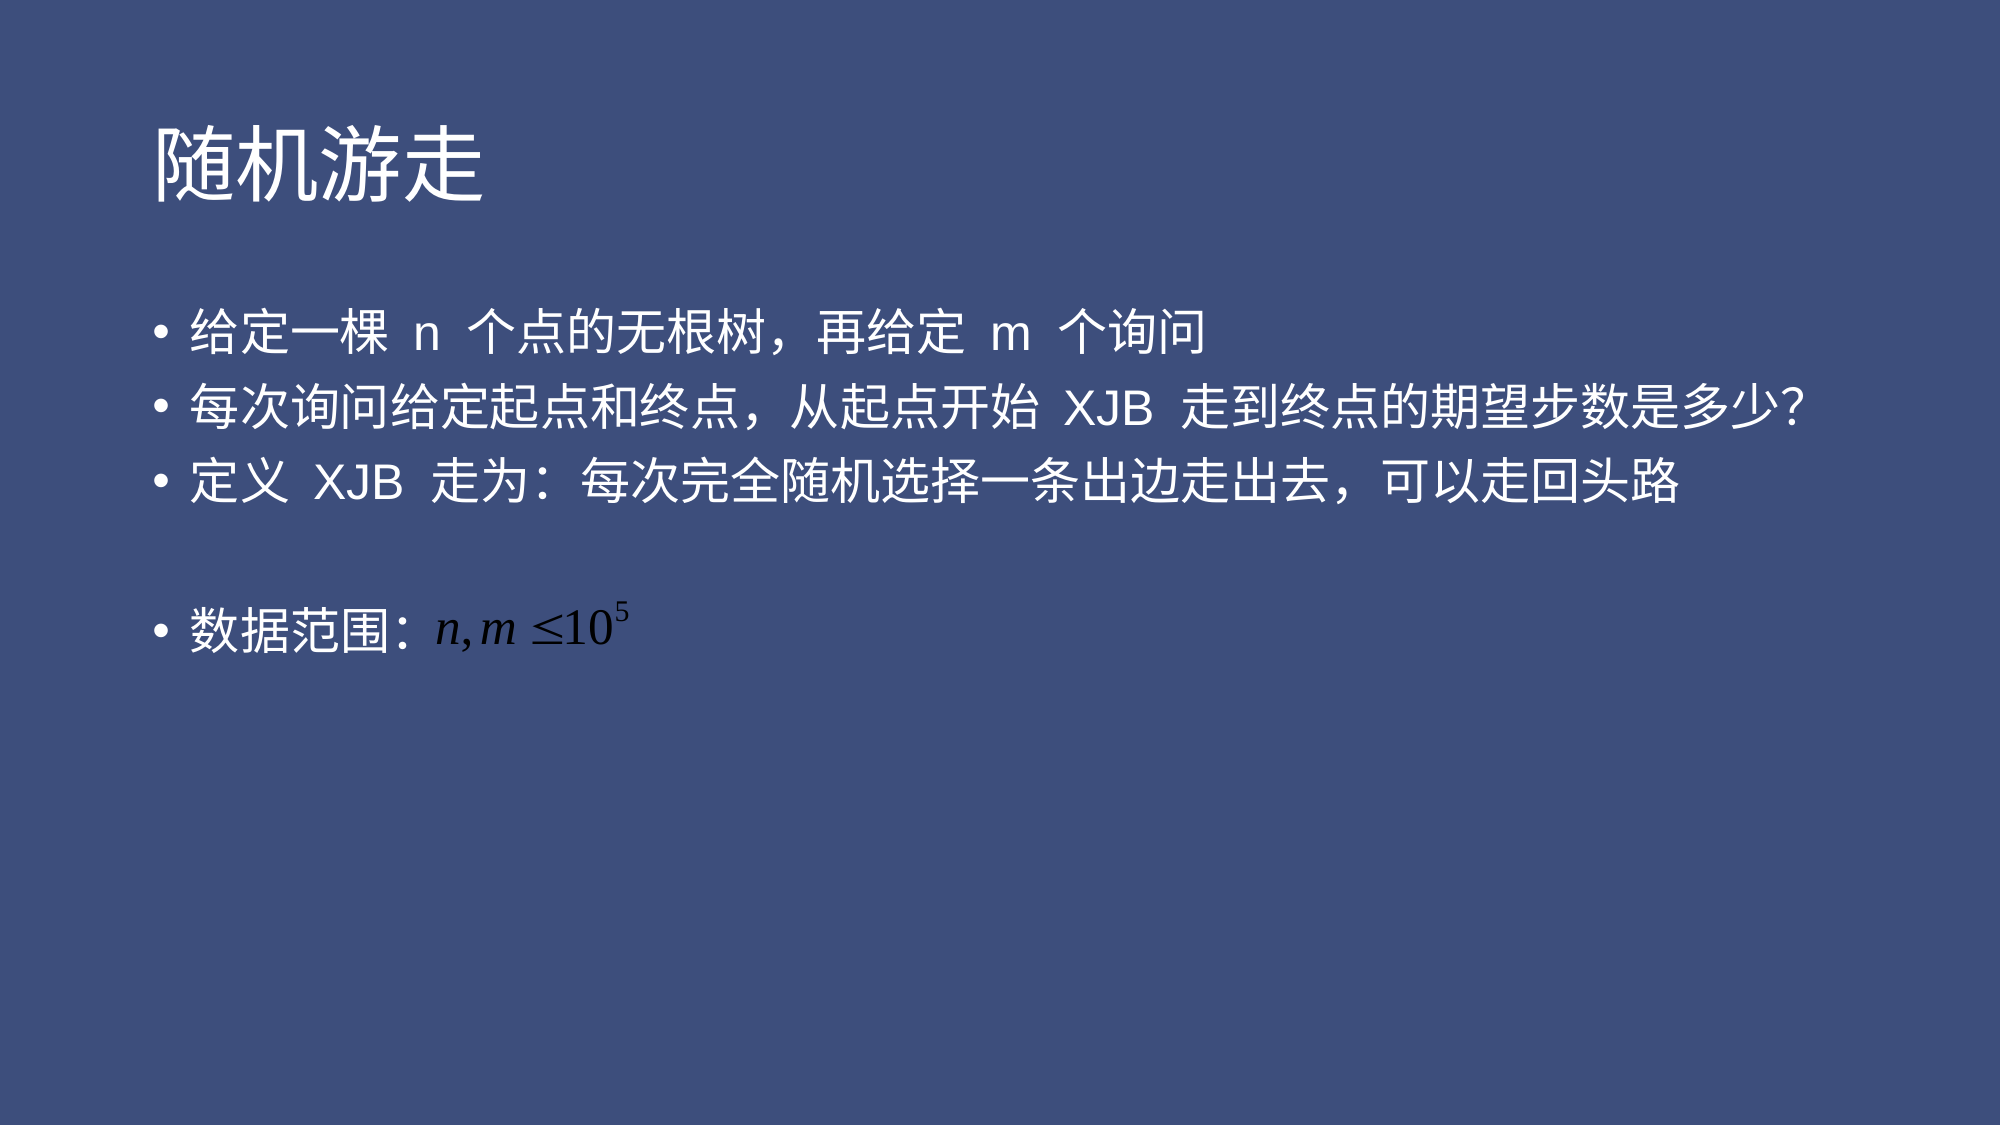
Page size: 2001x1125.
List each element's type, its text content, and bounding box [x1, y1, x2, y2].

title 随机游走 [137, 59, 1863, 278]
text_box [427, 589, 637, 666]
list 给定一棵 n 个点的无根树，再给定 m 个询问 每次询问给定起点和终点，从起点开始 XJB 走到终点的期望步数是多少？ 定义 XJB 走为：每次完全随机选择一条出边走出去，可以走回头路 数据范围： [137, 299, 1863, 1014]
